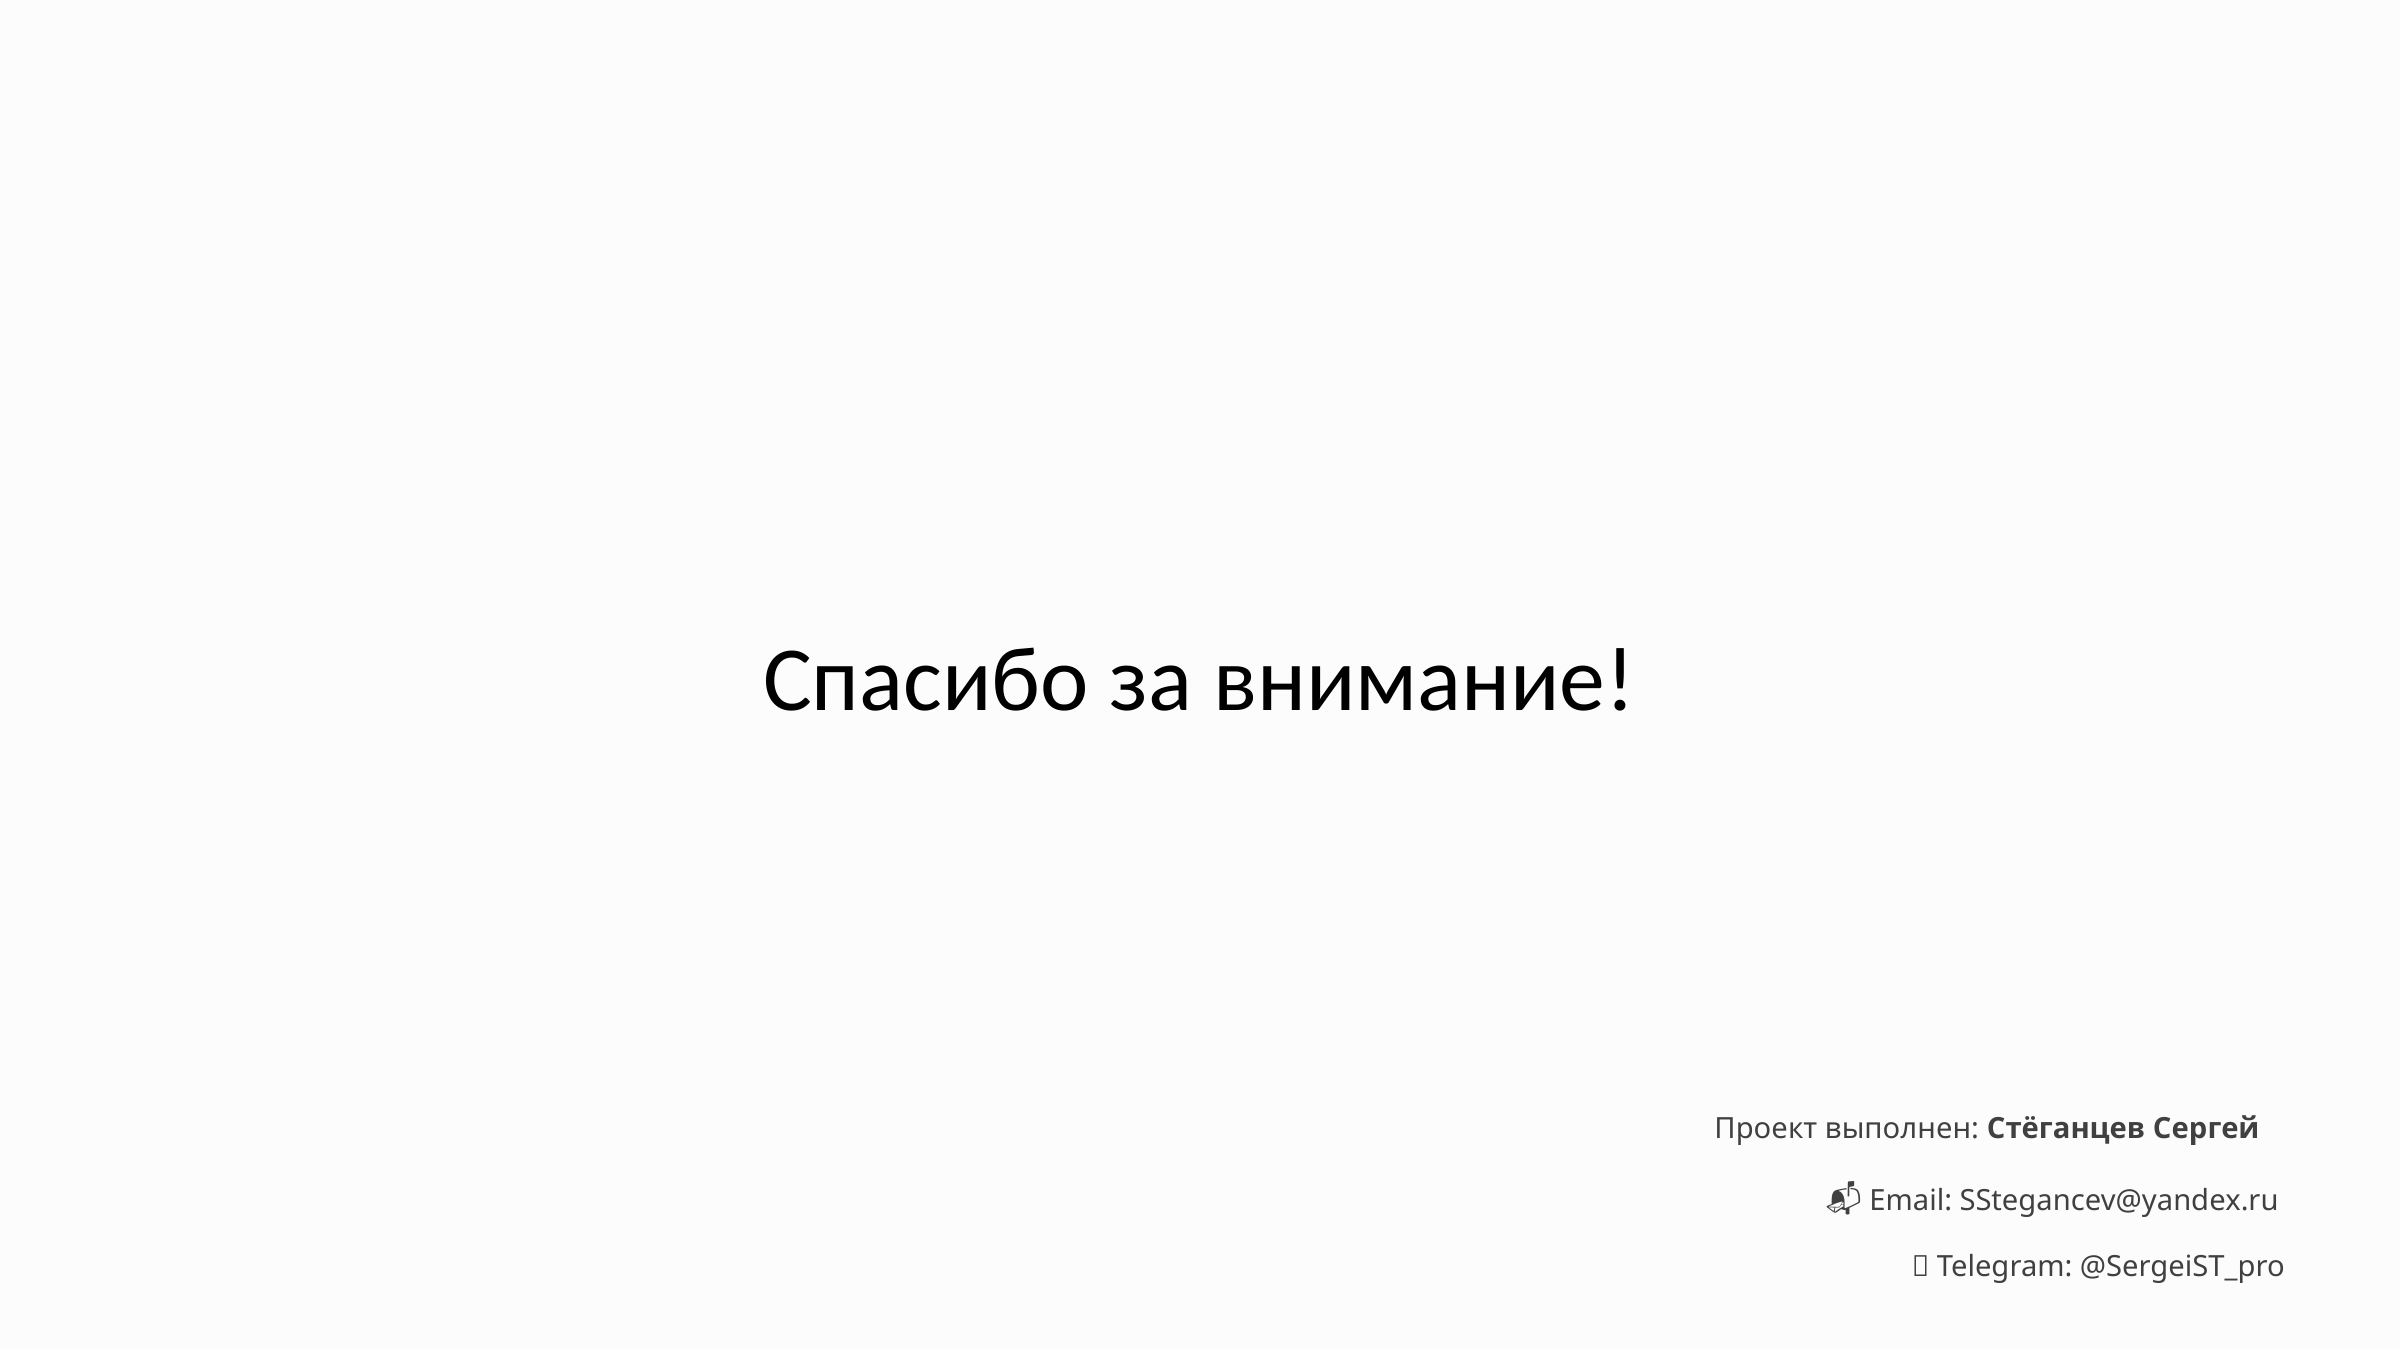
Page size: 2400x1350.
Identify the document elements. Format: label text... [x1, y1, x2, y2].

text_box 📬 Email: SStegancev@yandex.ru [1826, 1157, 2400, 1217]
text_box Проект выполнен: Стёганцев Сергей [1714, 1084, 2400, 1144]
text_box 💬 Telegram: @SergeiST_pro [1911, 1222, 2400, 1283]
text_box Спасибо за внимание! [748, 611, 1652, 737]
